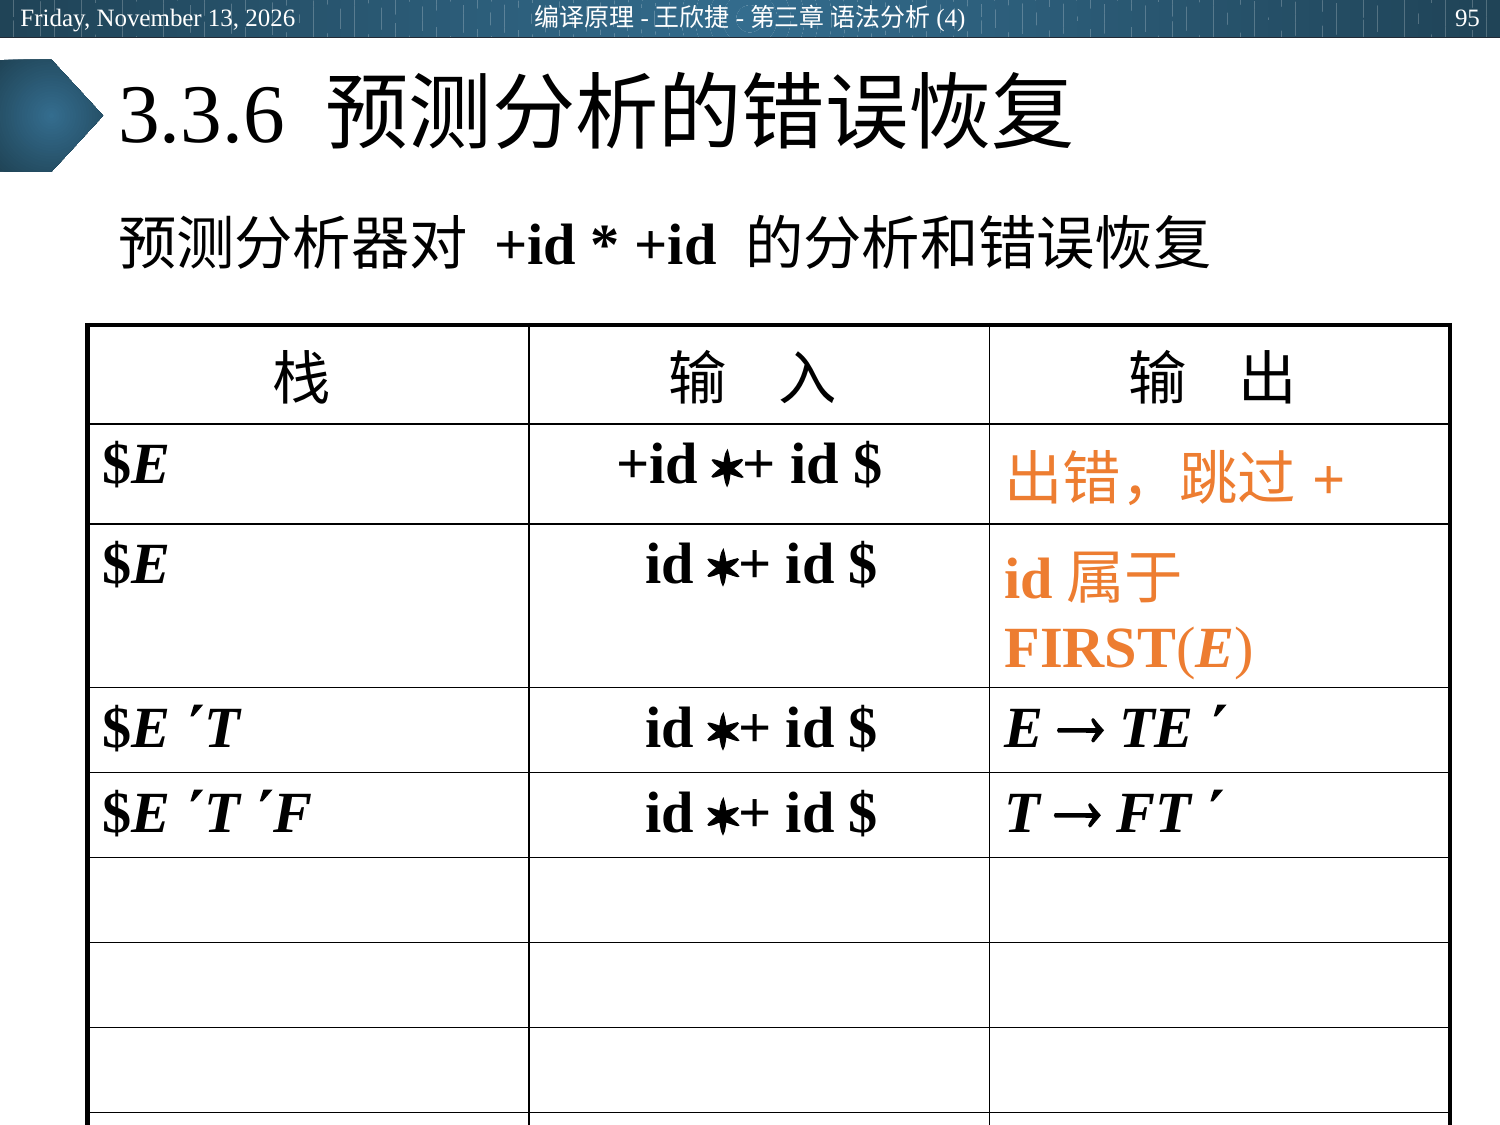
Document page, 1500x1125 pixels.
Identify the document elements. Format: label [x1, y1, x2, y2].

table_cell [90, 425, 528, 523]
table_header [530, 327, 989, 423]
table_cell [530, 858, 989, 942]
table_cell [990, 943, 1448, 1027]
table_cell [530, 525, 989, 687]
table_cell [90, 525, 528, 687]
table_cell [90, 858, 528, 942]
table_header [990, 327, 1448, 423]
table_cell [990, 525, 1448, 687]
table_cell [990, 688, 1448, 772]
table_cell [530, 943, 989, 1027]
title [103, 37, 1397, 194]
table_header [90, 327, 528, 423]
footer [496, 1, 1004, 32]
slide_number [1157, 1, 1495, 32]
table_cell [90, 943, 528, 1027]
table_cell [990, 1028, 1448, 1112]
table_cell [990, 773, 1448, 857]
table_cell [90, 773, 528, 857]
table_cell [530, 773, 989, 857]
table_cell [530, 688, 989, 772]
table_cell [990, 858, 1448, 942]
table_cell [990, 1113, 1448, 1125]
list [103, 206, 1397, 323]
table_cell [530, 1028, 989, 1112]
table_cell [90, 688, 528, 772]
table_cell [90, 1028, 528, 1112]
table_cell [530, 1113, 989, 1125]
table_cell [90, 1113, 528, 1125]
table_cell [530, 425, 989, 523]
table_cell [990, 425, 1448, 523]
slide_number [5, 1, 344, 32]
